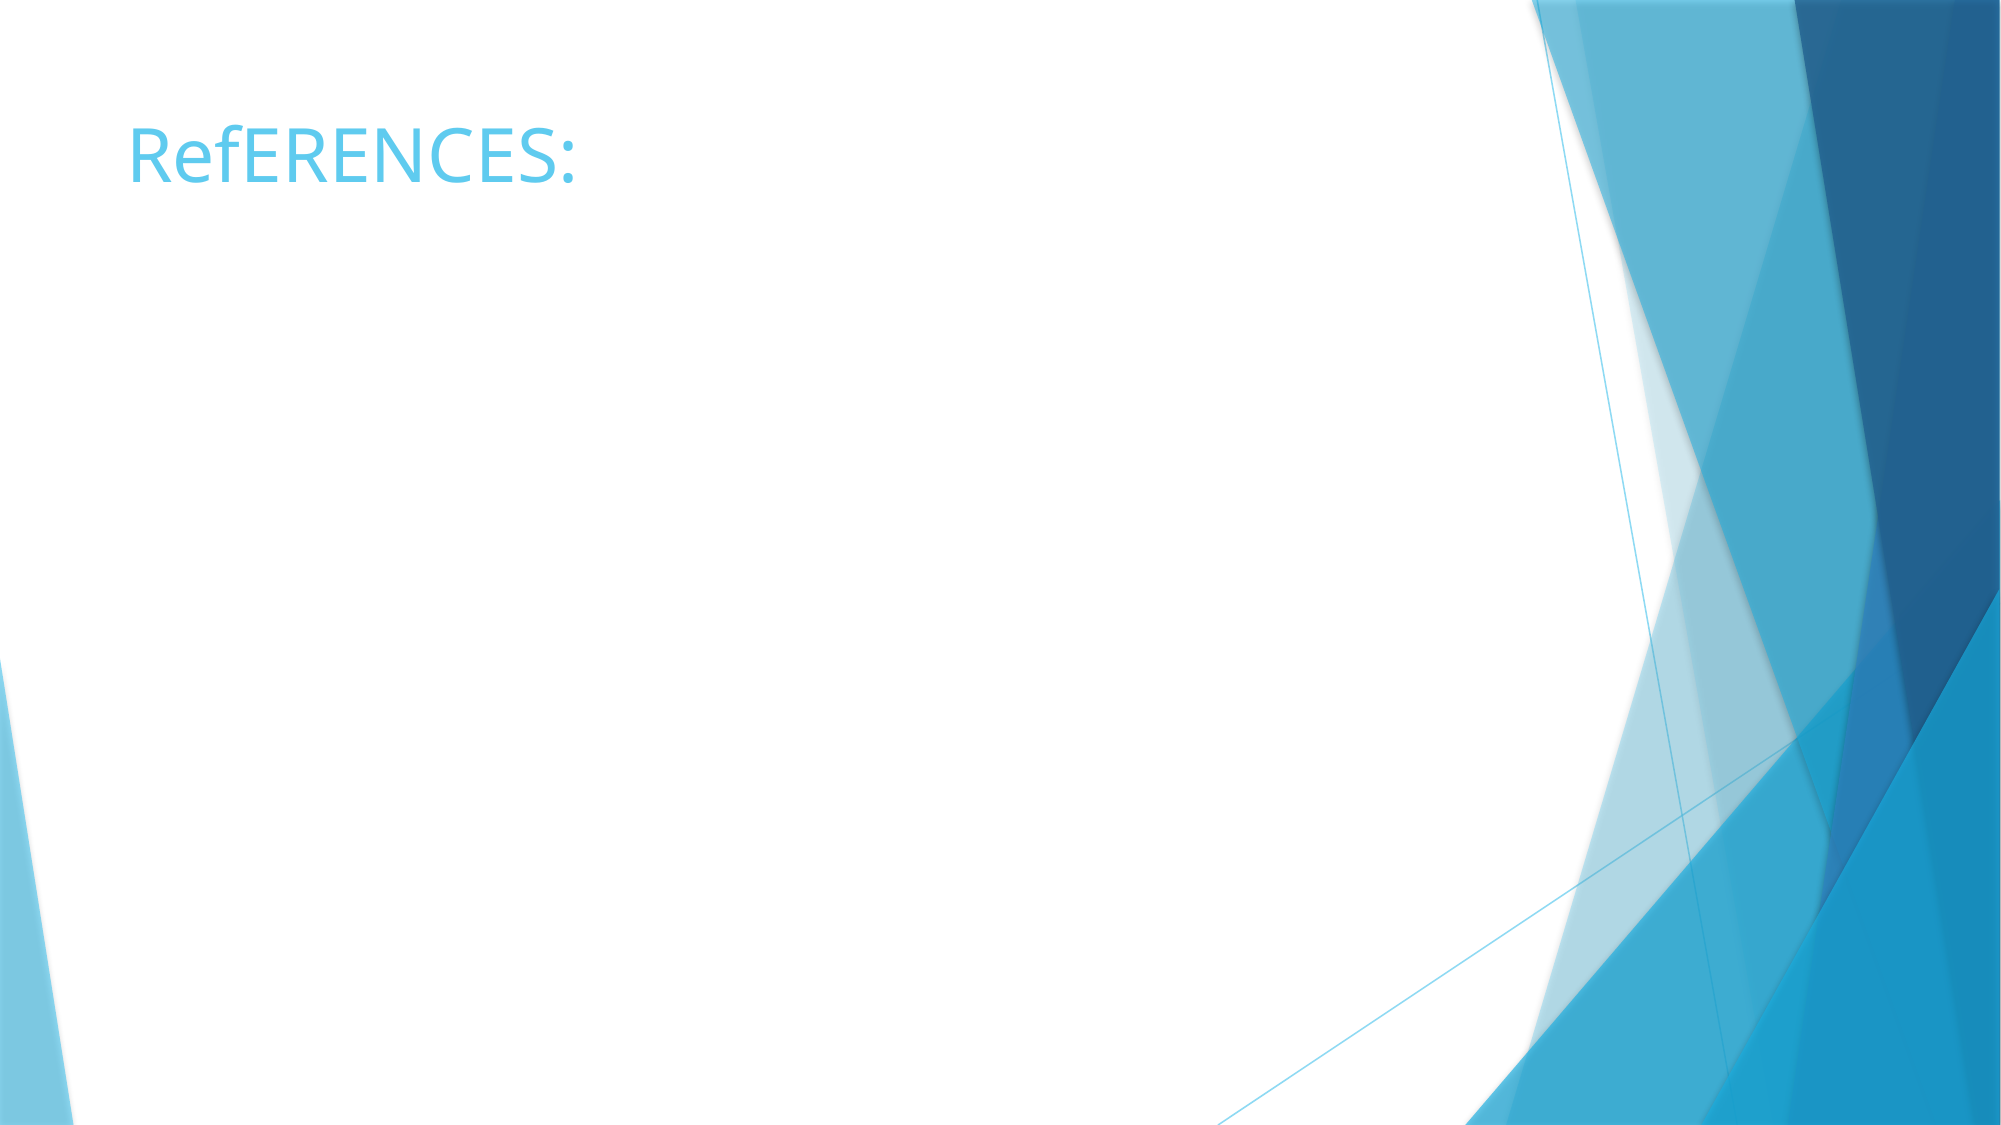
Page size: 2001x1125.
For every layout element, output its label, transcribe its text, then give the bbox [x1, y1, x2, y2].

title RefERENCES: [111, 99, 1522, 317]
